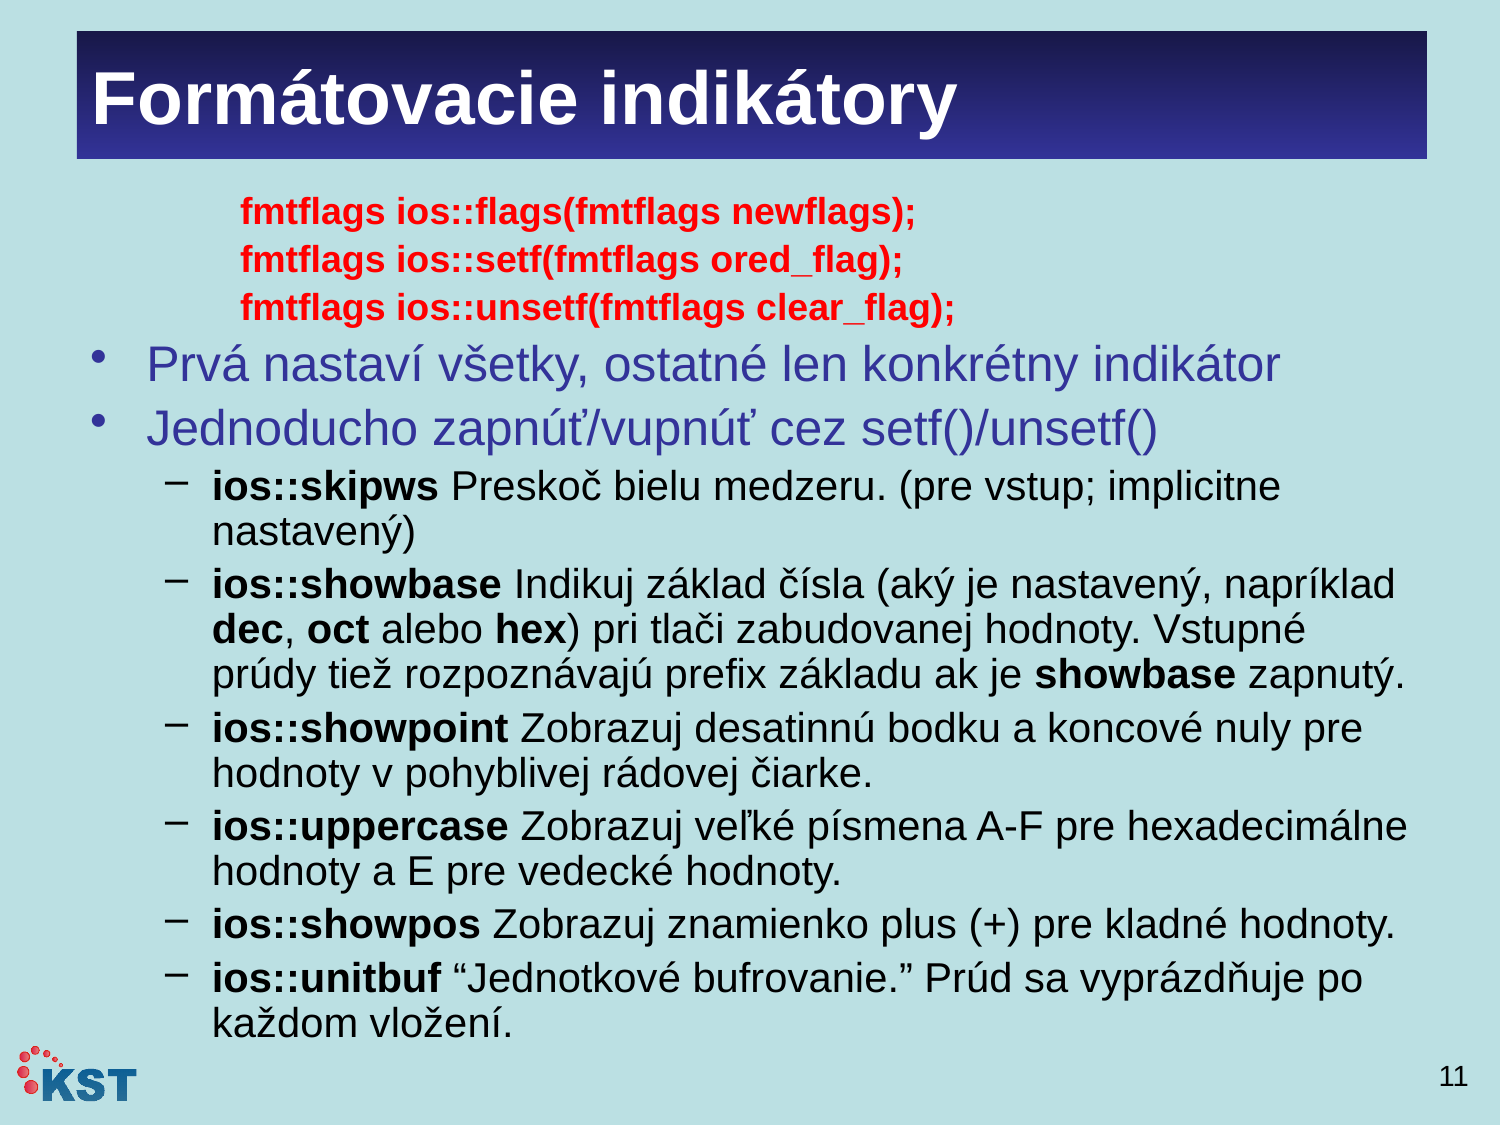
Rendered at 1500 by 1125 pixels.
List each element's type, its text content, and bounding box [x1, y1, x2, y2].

title Formátovacie indikátory [76, 30, 1428, 159]
picture [17, 1046, 140, 1106]
slide_number 11 [1411, 1049, 1485, 1106]
list fmtflags ios::flags(fmtflags newflags); fmtflags ios::setf(fmtflags ored_flag); fmtflags ios::unsetf(fmtflags clear_flag); Prvá nastaví všetky, ostatné len konkrétny indikátor Jednoducho zapnúť/vupnúť cez setf()/unsetf() ios::skipws Preskoč bielu medzeru. (pre vstup; implicitne nastavený) ios::showbase Indikuj základ čísla (aký je nastavený, napríklad dec, oct alebo hex) pri tlači zabudovanej hodnoty. Vstupné prúdy tiež rozpoznávajú prefix základu ak je showbase zapnutý. ios::showpoint Zobrazuj desatinnú bodku a koncové nuly pre hodnoty v pohyblivej rádovej čiarke. ios::uppercase Zobrazuj veľké písmena A-F pre hexadecimálne hodnoty a E pre vedecké hodnoty. ios::showpos Zobrazuj znamienko plus (+) pre kladné hodnoty. ios::unitbuf “Jednotkové bufrovanie.” Prúd sa vyprázdňuje po každom vložení. [75, 184, 1425, 1125]
